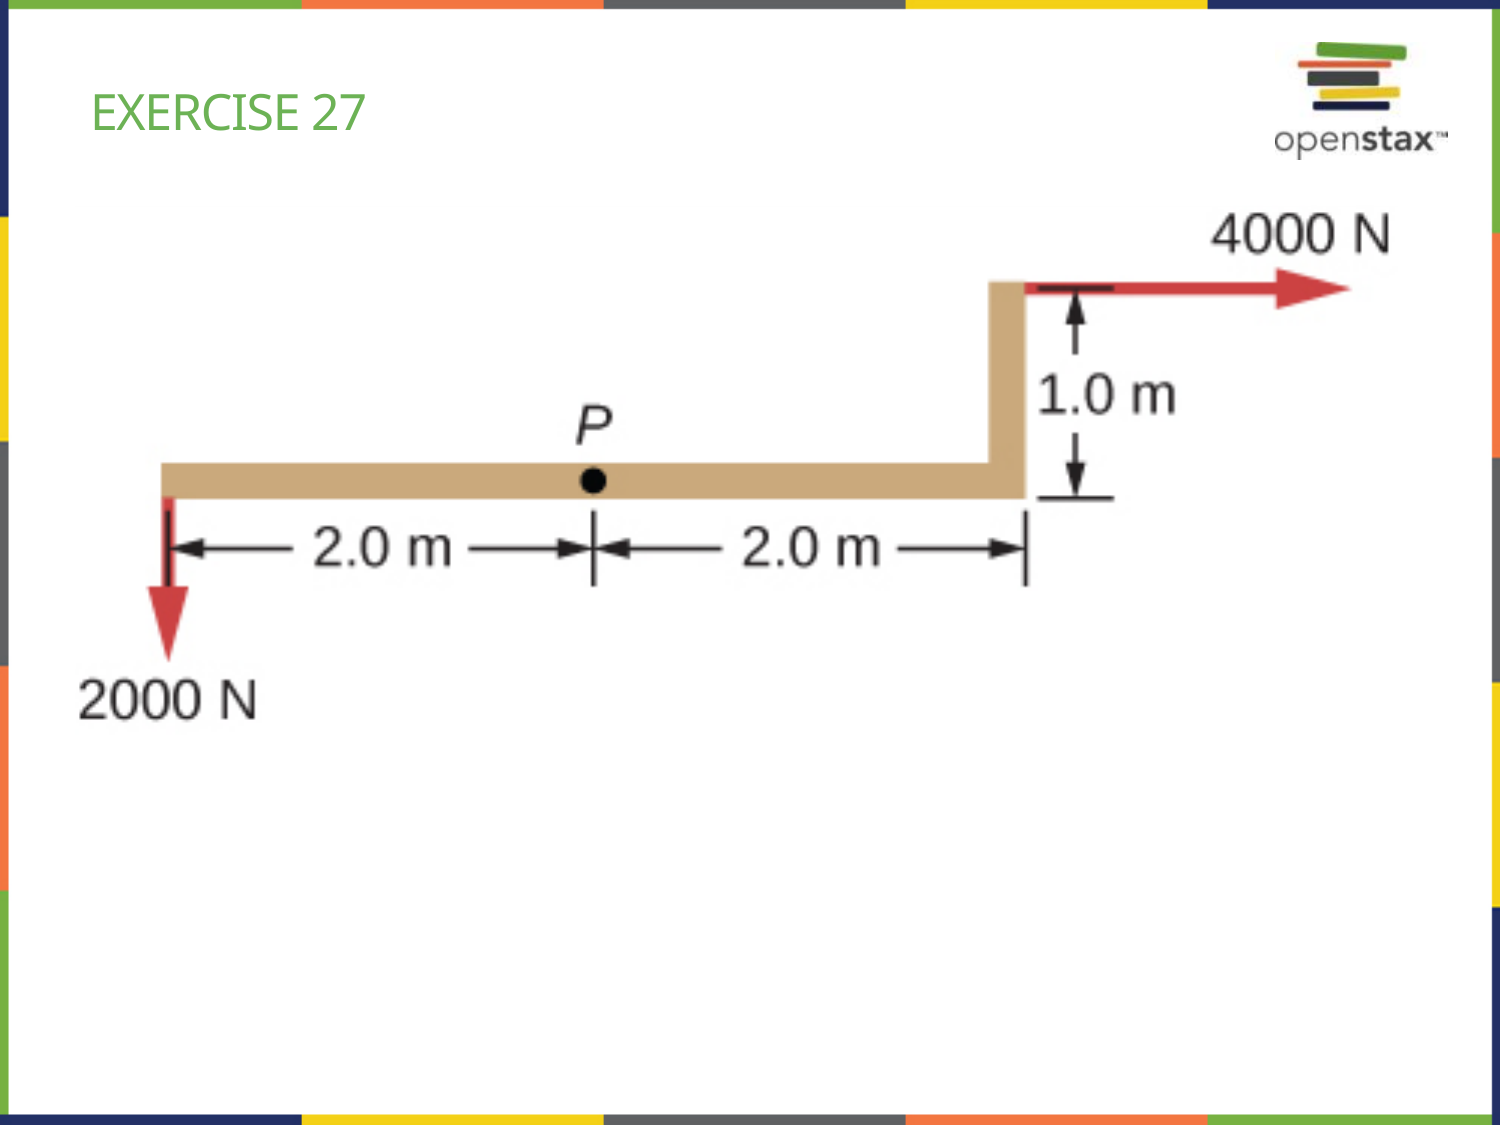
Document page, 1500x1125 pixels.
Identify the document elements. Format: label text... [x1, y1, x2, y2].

title EXERCISE 27 [75, 39, 1275, 148]
picture [0, 0, 1500, 1125]
